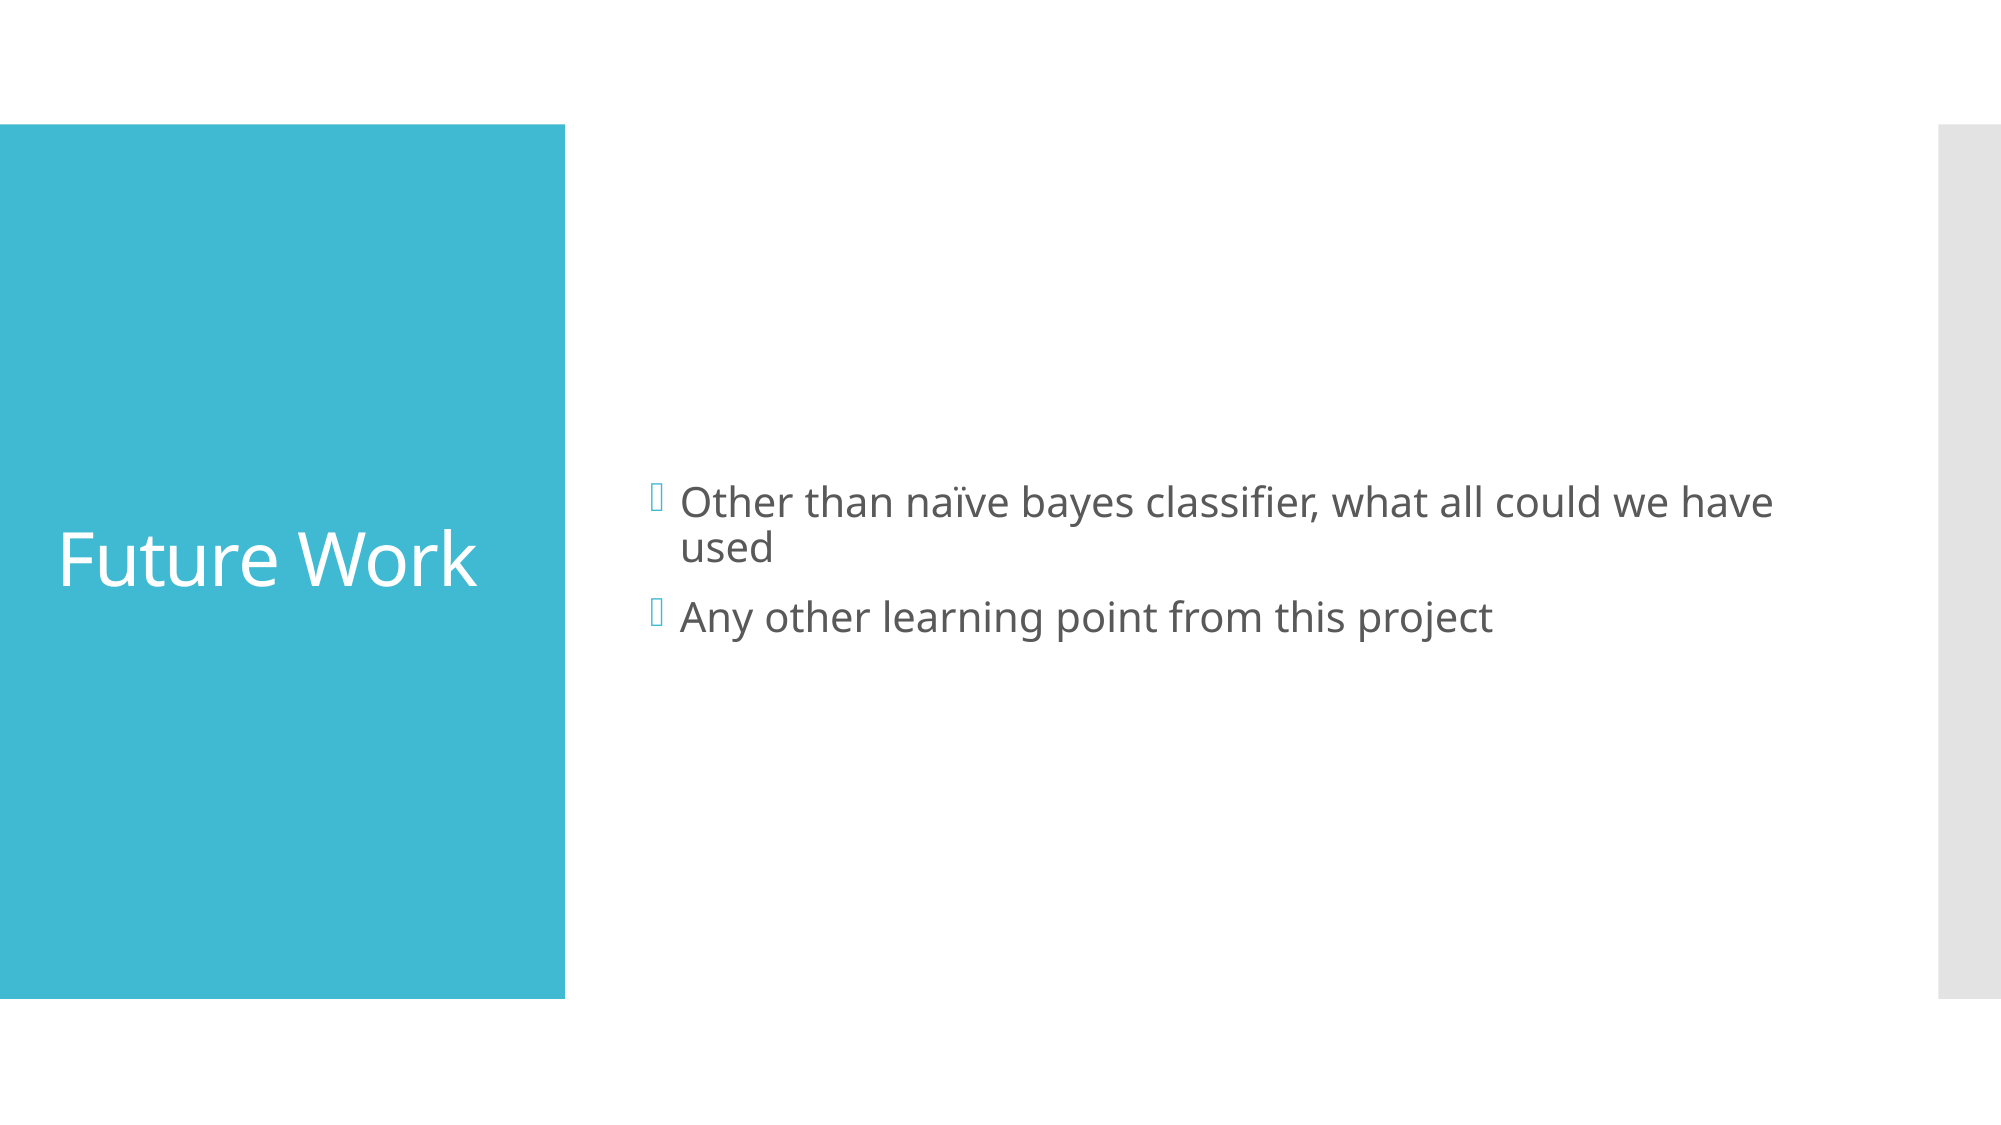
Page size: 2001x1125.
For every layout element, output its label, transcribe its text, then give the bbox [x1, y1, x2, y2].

list Other than naïve bayes classifier, what all could we have used Any other learning point from this project [634, 141, 1835, 982]
title Future Work [41, 184, 525, 940]
